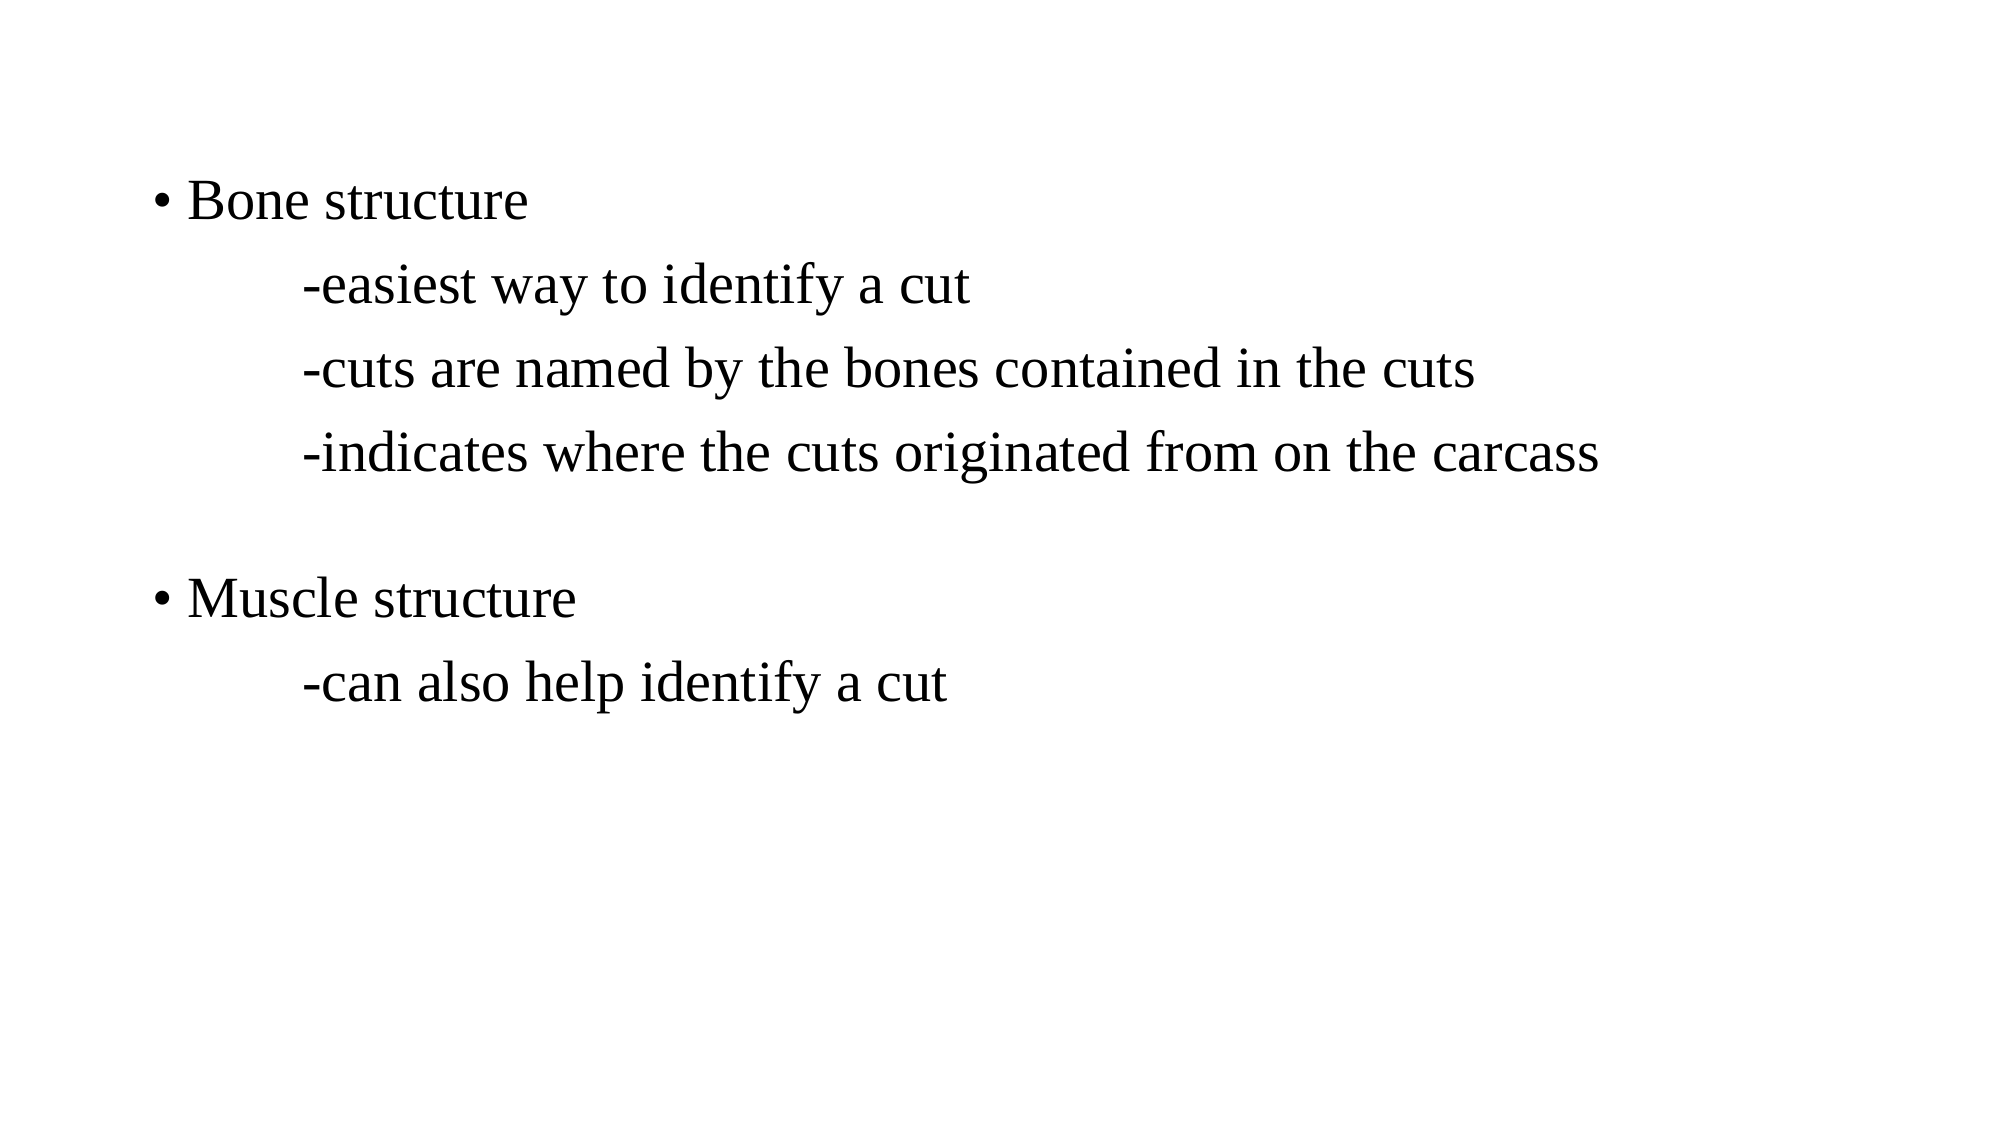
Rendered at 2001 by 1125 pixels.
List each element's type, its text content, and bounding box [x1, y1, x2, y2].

list • Bone structure -easiest way to identify a cut -cuts are named by the bones contained in the cuts -indicates where the cuts originated from on the carcass • Muscle structure -can also help identify a cut [137, 71, 1863, 1014]
